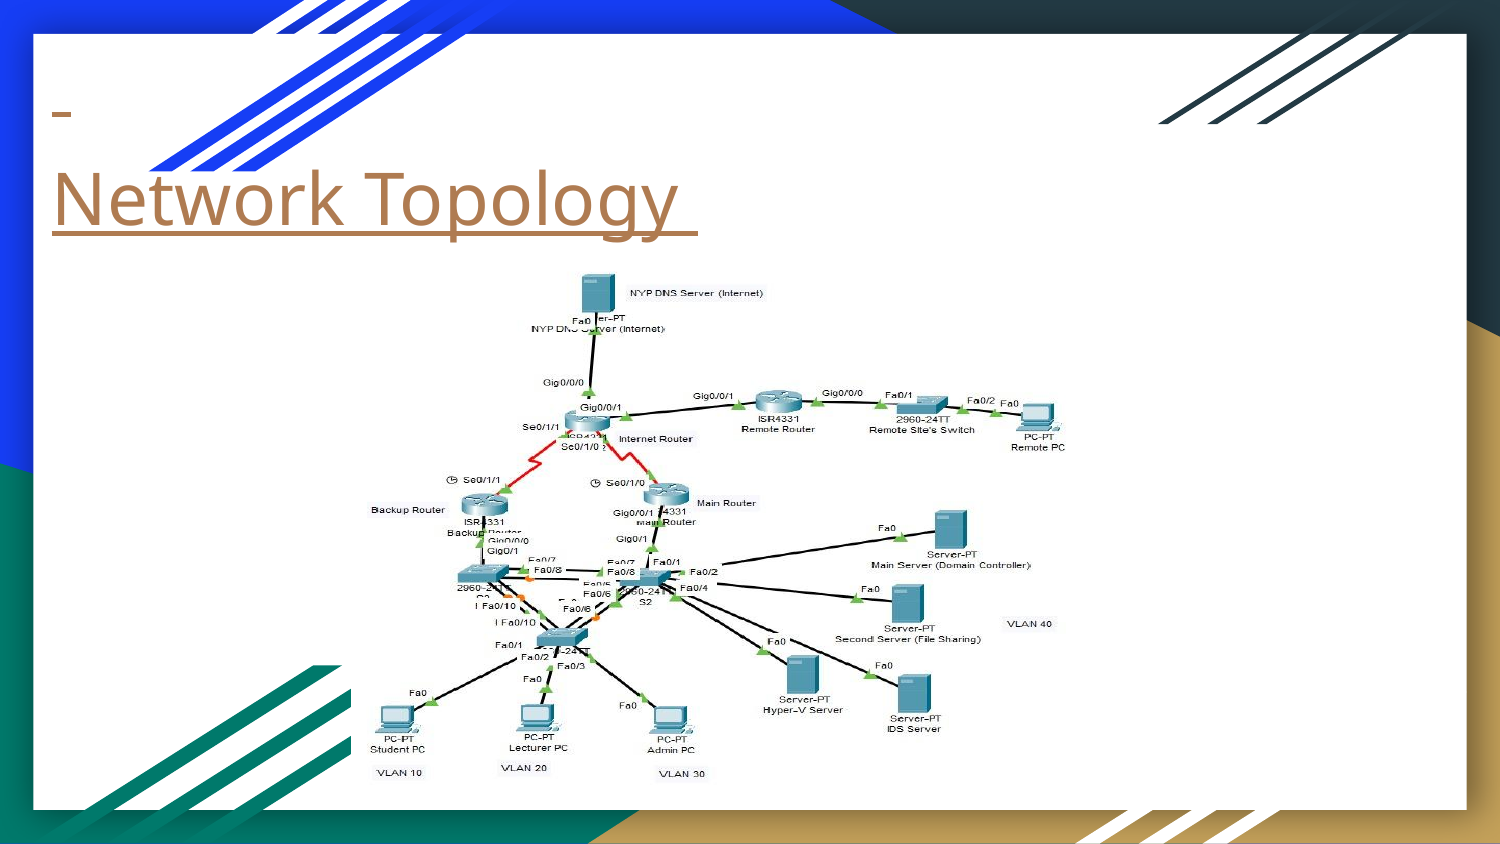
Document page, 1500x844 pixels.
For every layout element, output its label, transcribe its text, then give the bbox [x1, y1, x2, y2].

picture [351, 259, 1083, 786]
title [36, 22, 768, 133]
title Network Topology [36, 140, 768, 252]
